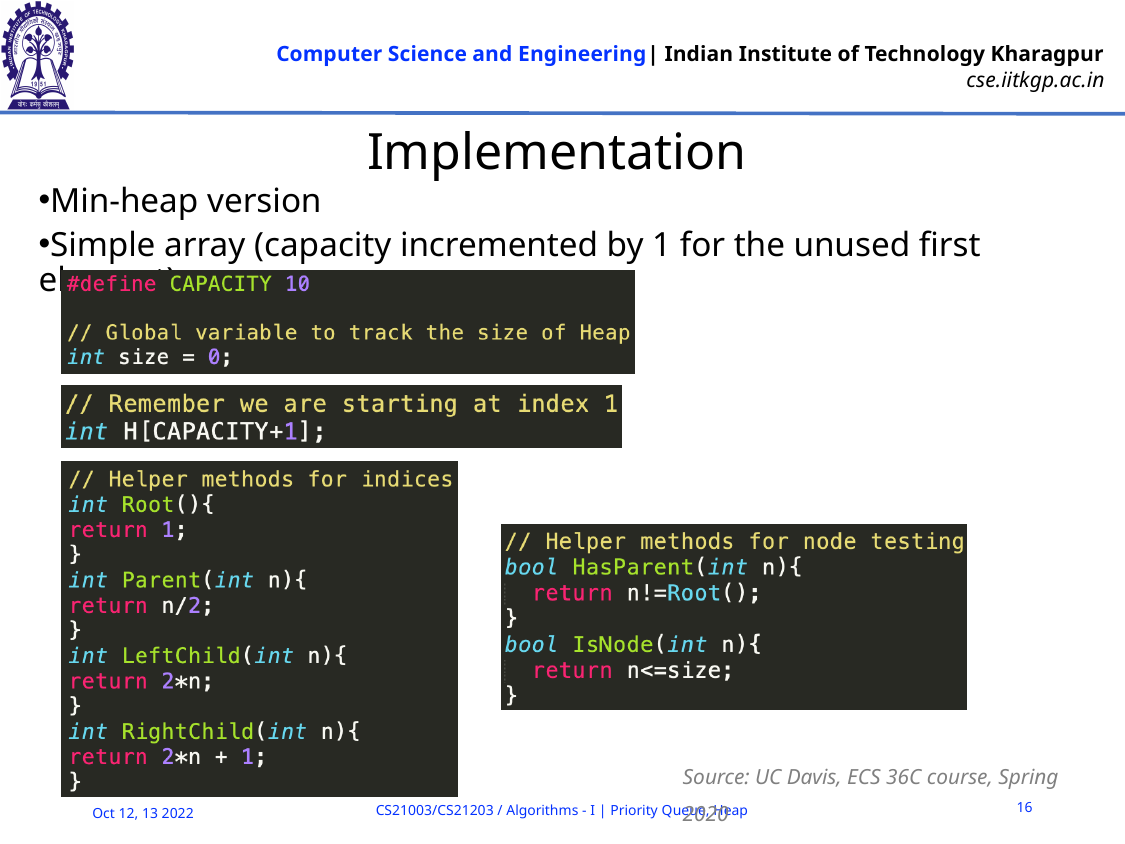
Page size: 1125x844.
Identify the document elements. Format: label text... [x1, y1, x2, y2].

picture [1, 1, 74, 110]
picture [61, 385, 622, 448]
title Implementation [35, 78, 1078, 176]
text_box Min-heap version Simple array (capacity incremented by 1 for the unused first element) [23, 176, 1110, 305]
slide_number 16 [992, 802, 1048, 831]
picture [501, 524, 967, 710]
footer CS21003/CS21203 / Algorithms - I | Priority Queue, Heap [185, 787, 940, 833]
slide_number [77, 798, 274, 844]
text_box Source: UC Davis, ECS 36C course, Spring 2020 [668, 775, 1121, 802]
picture [61, 270, 635, 374]
picture [61, 461, 458, 797]
